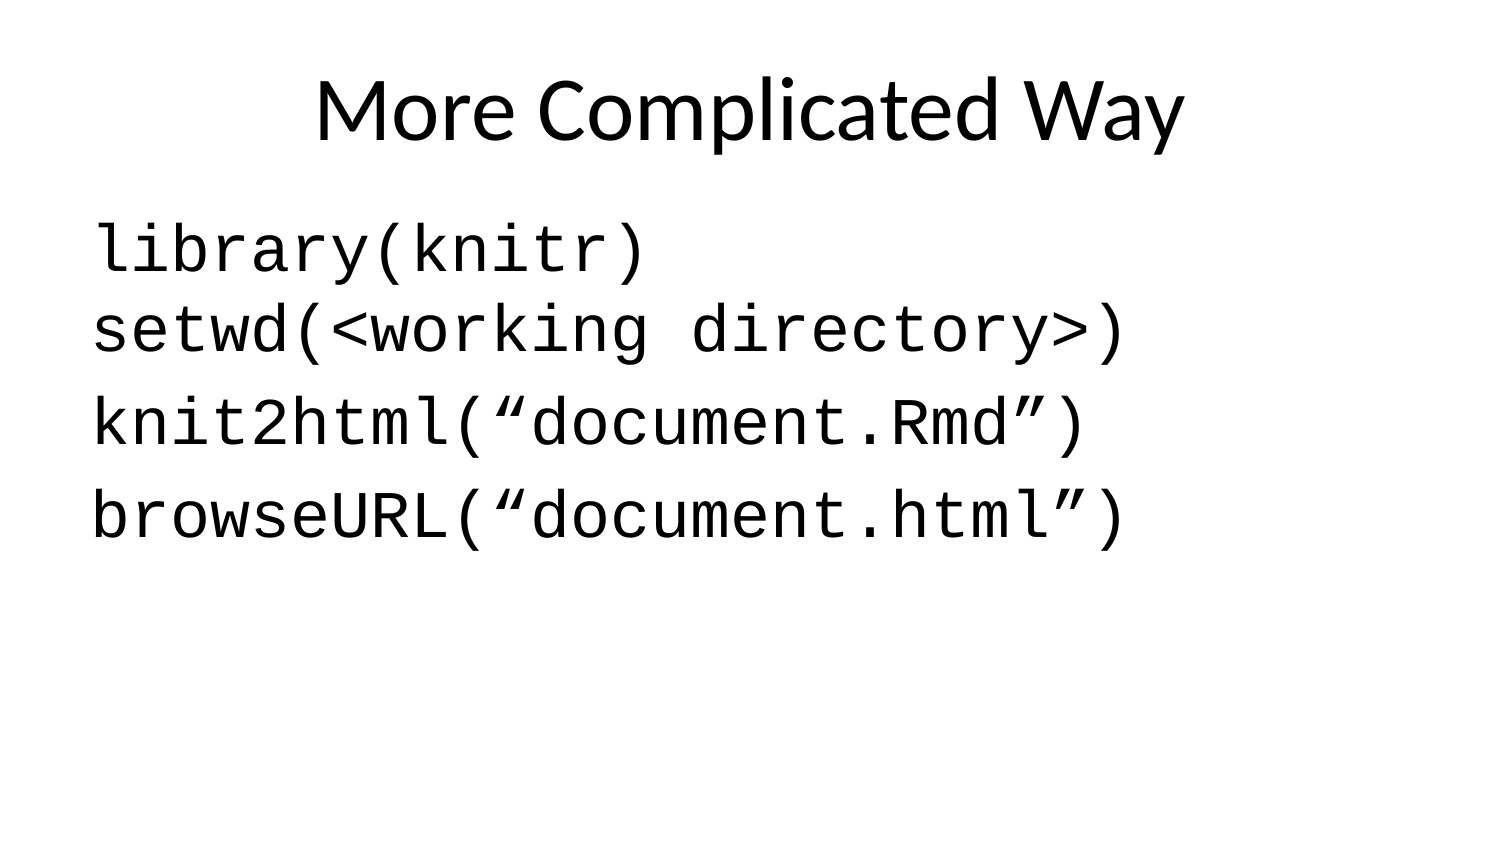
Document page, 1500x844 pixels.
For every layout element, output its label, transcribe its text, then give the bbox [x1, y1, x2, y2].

list library(knitr) setwd(<working directory>) knit2html(“document.Rmd”) browseURL(“document.html”) [75, 196, 1425, 754]
title More Complicated Way [75, 33, 1425, 175]
